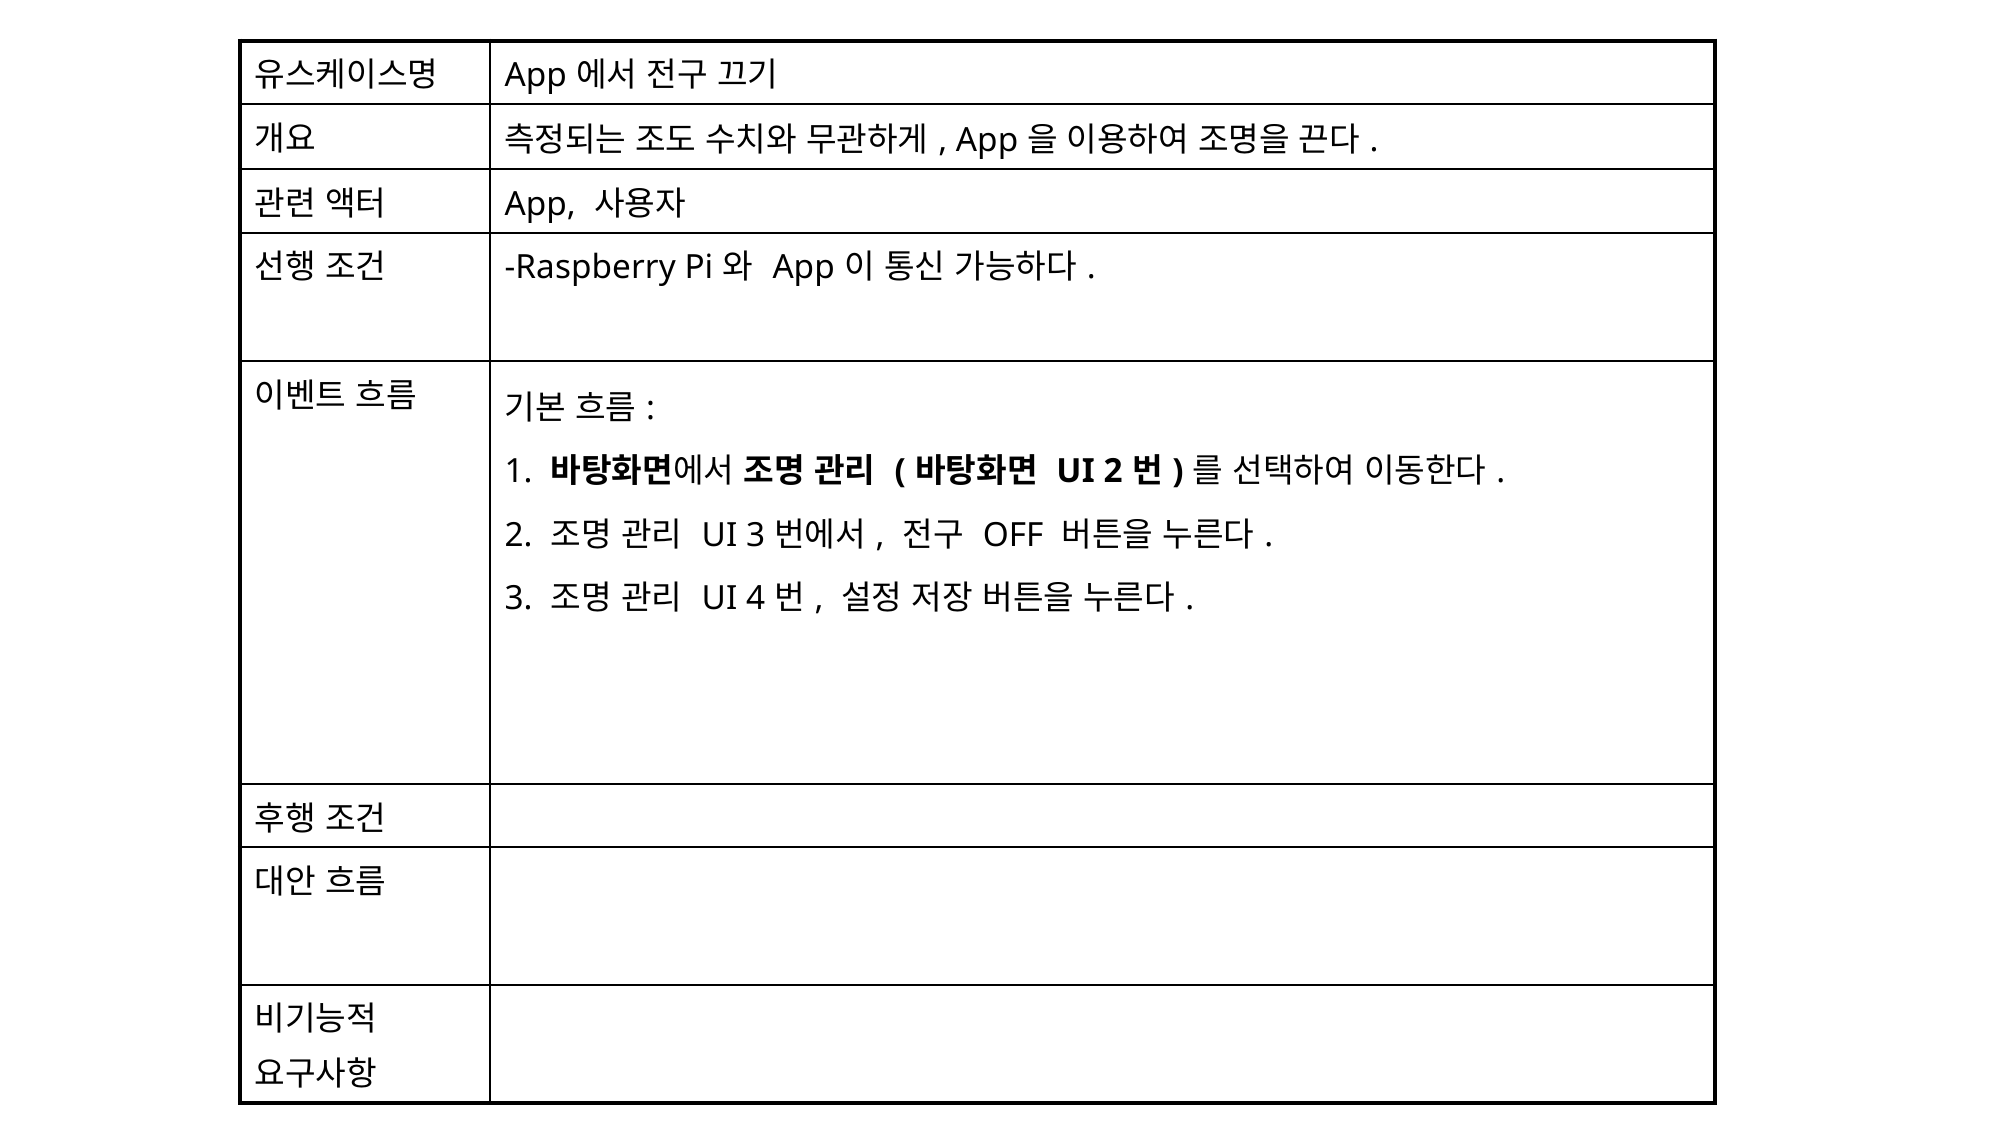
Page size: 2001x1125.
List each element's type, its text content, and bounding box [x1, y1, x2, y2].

table_cell 이벤트 흐름 [242, 362, 489, 783]
table_cell 측정되는 조도 수치와 무관하게, App을 이용하여 조명을 끈다. [491, 105, 1713, 168]
table_cell 선행 조건 [242, 234, 489, 360]
table_header 유스케이스명 [242, 43, 489, 103]
table_cell 후행 조건 [242, 785, 489, 846]
table_cell -Raspberry Pi와 App이 통신 가능하다. [491, 234, 1713, 360]
table_cell App, 사용자 [491, 170, 1713, 232]
table_header App에서 전구 끄기 [491, 43, 1713, 103]
table_cell 기본 흐름: 1. 바탕화면에서 조명 관리 (바탕화면 UI 2번)를 선택하여 이동한다. 2. 조명 관리 UI 3번에서, 전구 OFF 버튼을 누른다. 3. 조명 관리 UI 4번, 설정 저장 버튼을 누른다. [491, 362, 1713, 783]
table_cell [491, 986, 1713, 1101]
table_cell [491, 785, 1713, 846]
table_cell 비기능적 요구사항 [242, 986, 489, 1101]
table_cell 관련 액터 [242, 170, 489, 232]
table_cell [491, 848, 1713, 984]
table_cell 대안 흐름 [242, 848, 489, 984]
table_cell 개요 [242, 105, 489, 168]
